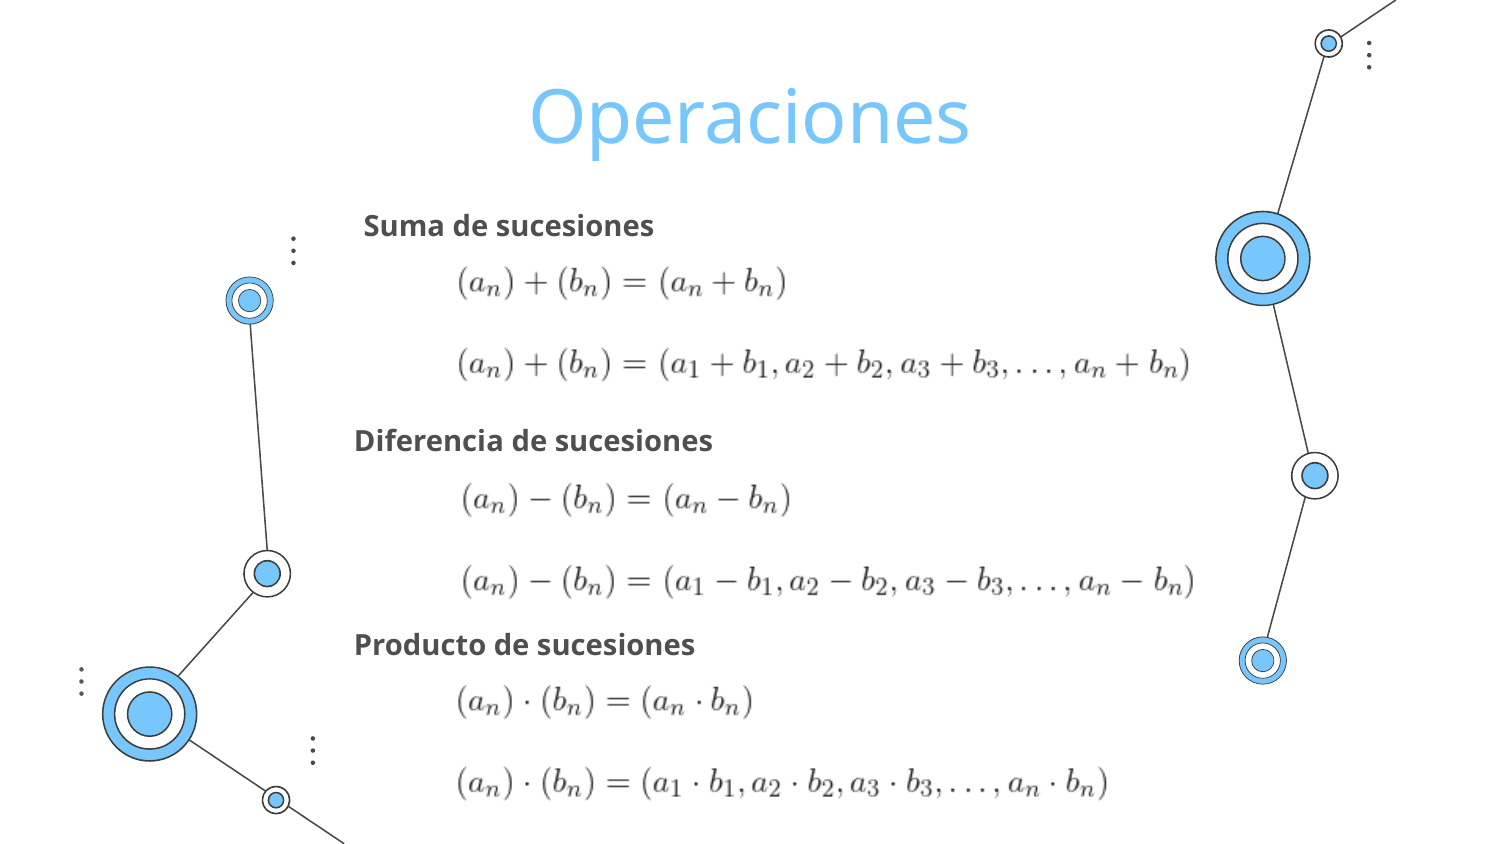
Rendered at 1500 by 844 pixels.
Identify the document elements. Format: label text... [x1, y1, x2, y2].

title Operaciones [257, 53, 1243, 151]
picture [445, 466, 1208, 611]
picture [428, 662, 1133, 823]
text_box Suma de sucesiones [348, 199, 1099, 250]
text_box Producto de sucesiones [339, 618, 1090, 669]
text_box Diferencia de sucesiones [339, 414, 1090, 465]
picture [447, 251, 1208, 393]
